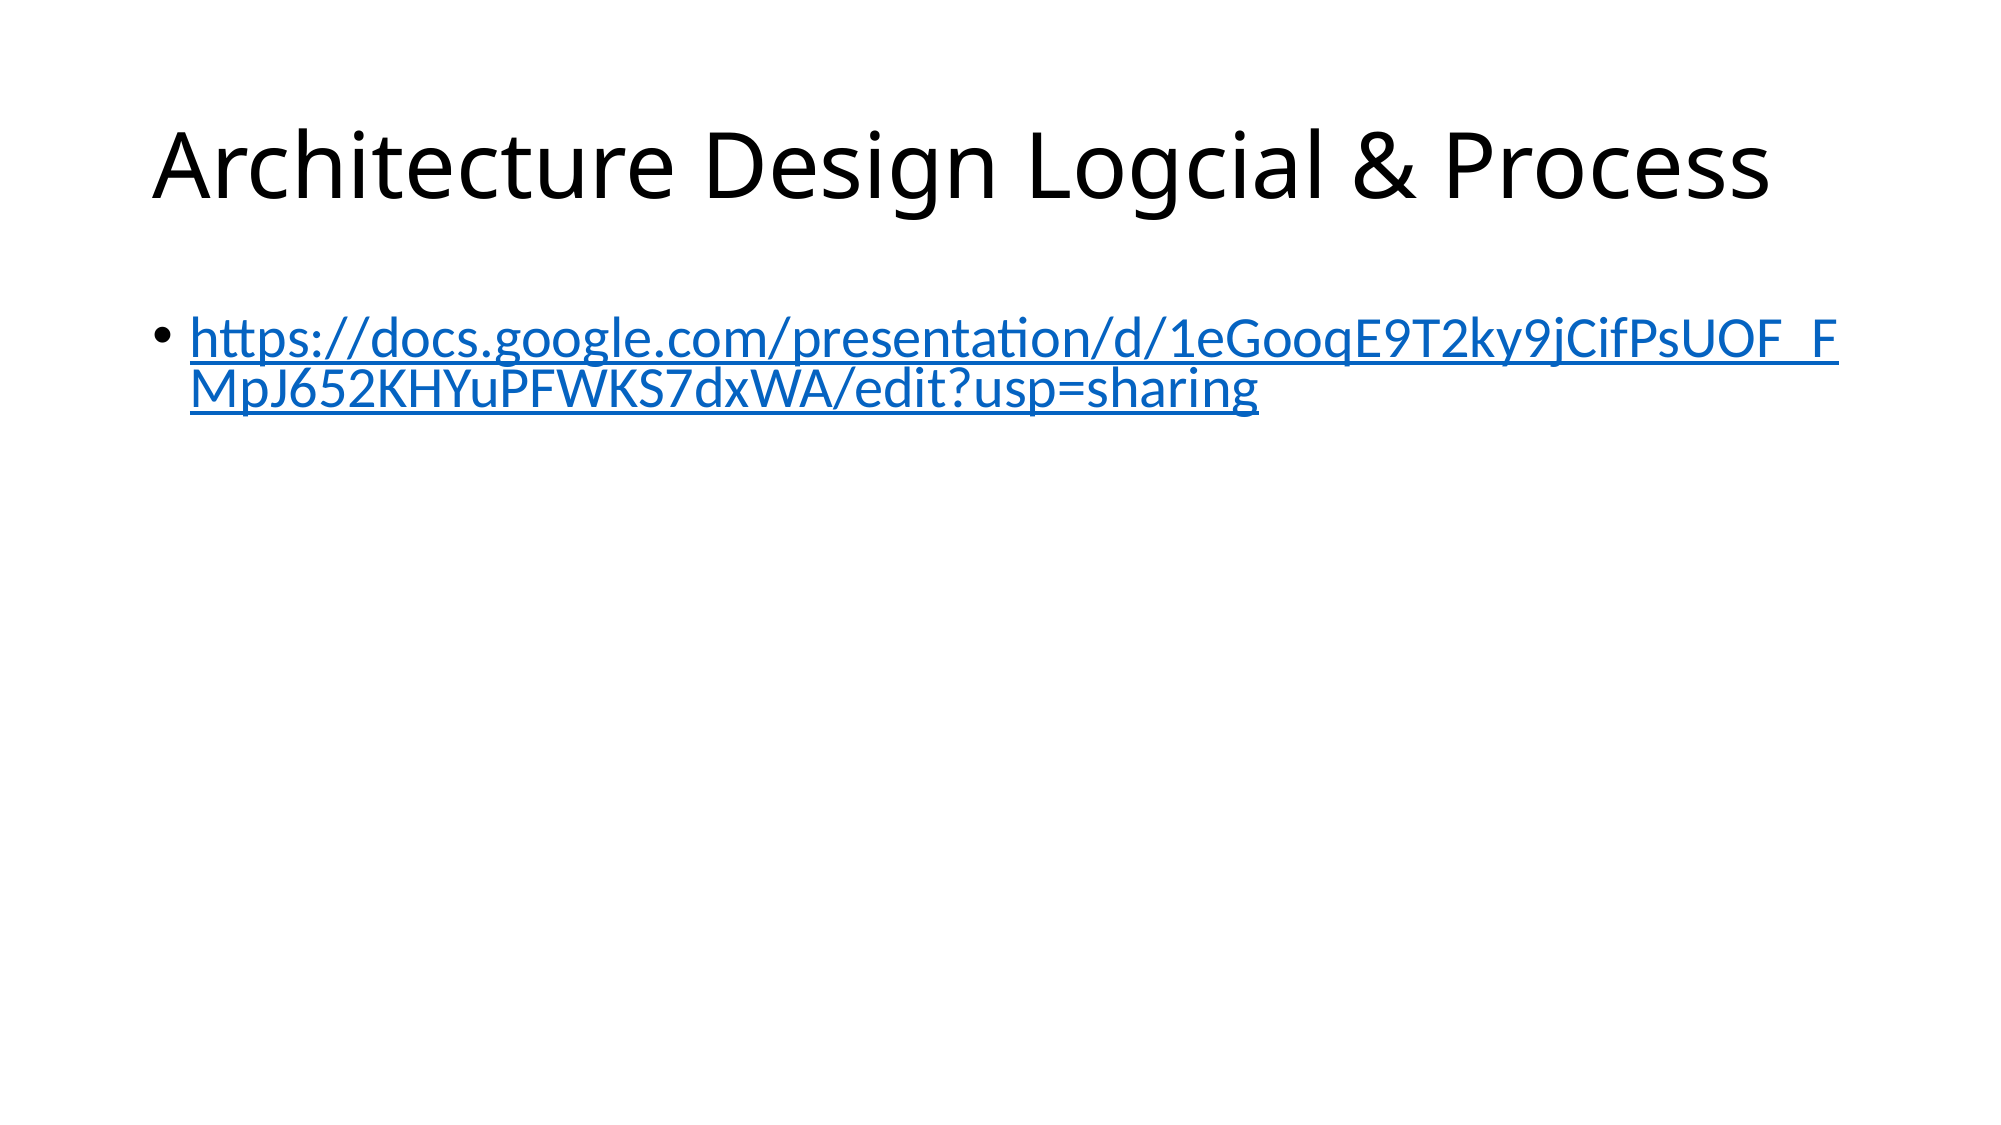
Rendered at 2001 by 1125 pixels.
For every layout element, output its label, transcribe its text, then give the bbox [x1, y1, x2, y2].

title Architecture Design Logcial & Process [137, 59, 1863, 278]
list https://docs.google.com/presentation/d/1eGooqE9T2ky9jCifPsUOF_FMpJ652KHYuPFWKS7dxWA/edit?usp=sharing [137, 299, 1863, 1014]
